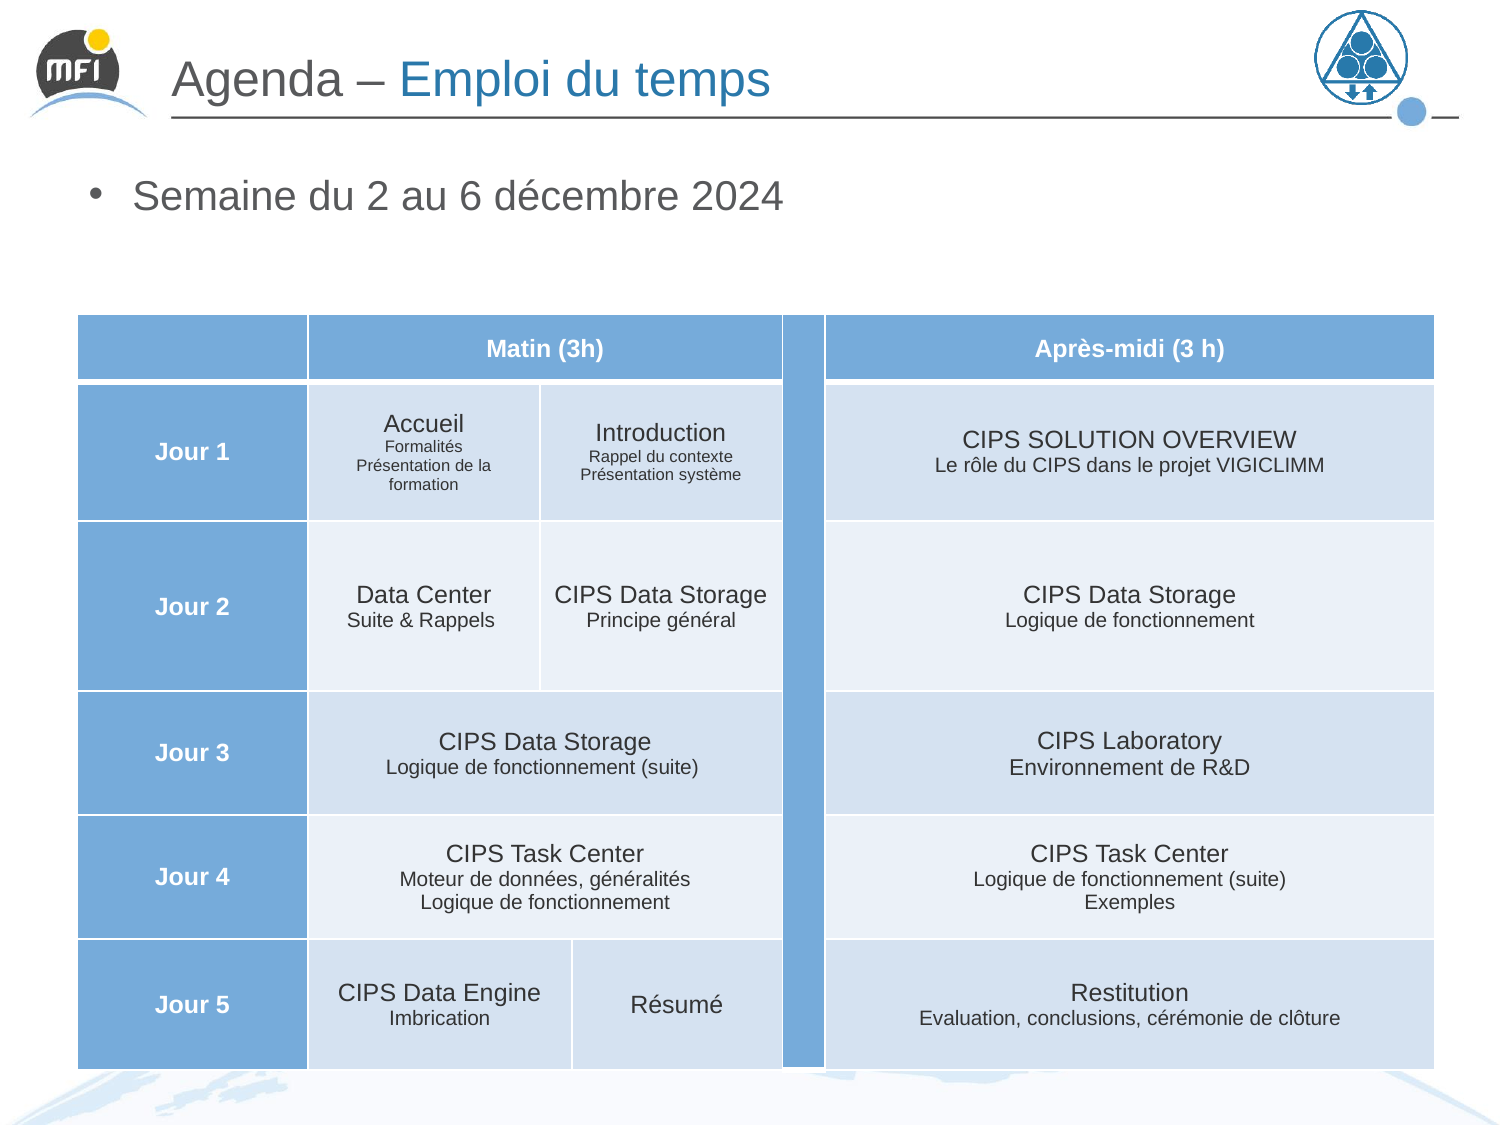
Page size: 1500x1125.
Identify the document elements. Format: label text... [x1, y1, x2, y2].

table_cell CIPS Task Center Logique de fonctionnement (suite) Exemples [826, 816, 1434, 938]
table_header [78, 315, 307, 379]
table_cell Jour 1 [78, 385, 307, 520]
table_cell CIPS Task Center Moteur de données, généralités Logique de fonctionnement [309, 816, 782, 938]
table_cell Restitution Evaluation, conclusions, cérémonie de clôture [826, 940, 1434, 1069]
table_cell CIPS Data Storage Logique de fonctionnement (suite) [309, 692, 782, 814]
table_cell CIPS Laboratory Environnement de R&D [826, 692, 1434, 814]
table_cell Introduction Rappel du contexte Présentation système [541, 385, 782, 520]
table_header Matin (3h) [309, 315, 782, 379]
table_cell CIPS Data Engine Imbrication [309, 940, 571, 1069]
table_cell Résumé [573, 940, 782, 1069]
table_cell Data Center Suite & Rappels [309, 522, 539, 690]
table_cell Accueil Formalités Présentation de la formation [309, 385, 539, 520]
title Agenda – Emploi du temps [171, 0, 1412, 116]
table_cell CIPS SOLUTION OVERVIEW Le rôle du CIPS dans le projet VIGICLIMM [826, 385, 1434, 520]
table_cell Jour 2 [78, 522, 307, 690]
table_cell CIPS Data Storage Principe général [541, 522, 782, 690]
table_cell Jour 5 [78, 940, 307, 1069]
table_header [783, 315, 824, 1067]
table_cell Jour 4 [78, 816, 307, 938]
picture [0, 0, 1500, 1125]
list Semaine du 2 au 6 décembre 2024 [88, 160, 1459, 1094]
table_header Après-midi (3 h) [826, 315, 1434, 379]
table_cell Jour 3 [78, 692, 307, 814]
table_cell CIPS Data Storage Logique de fonctionnement [826, 522, 1434, 690]
